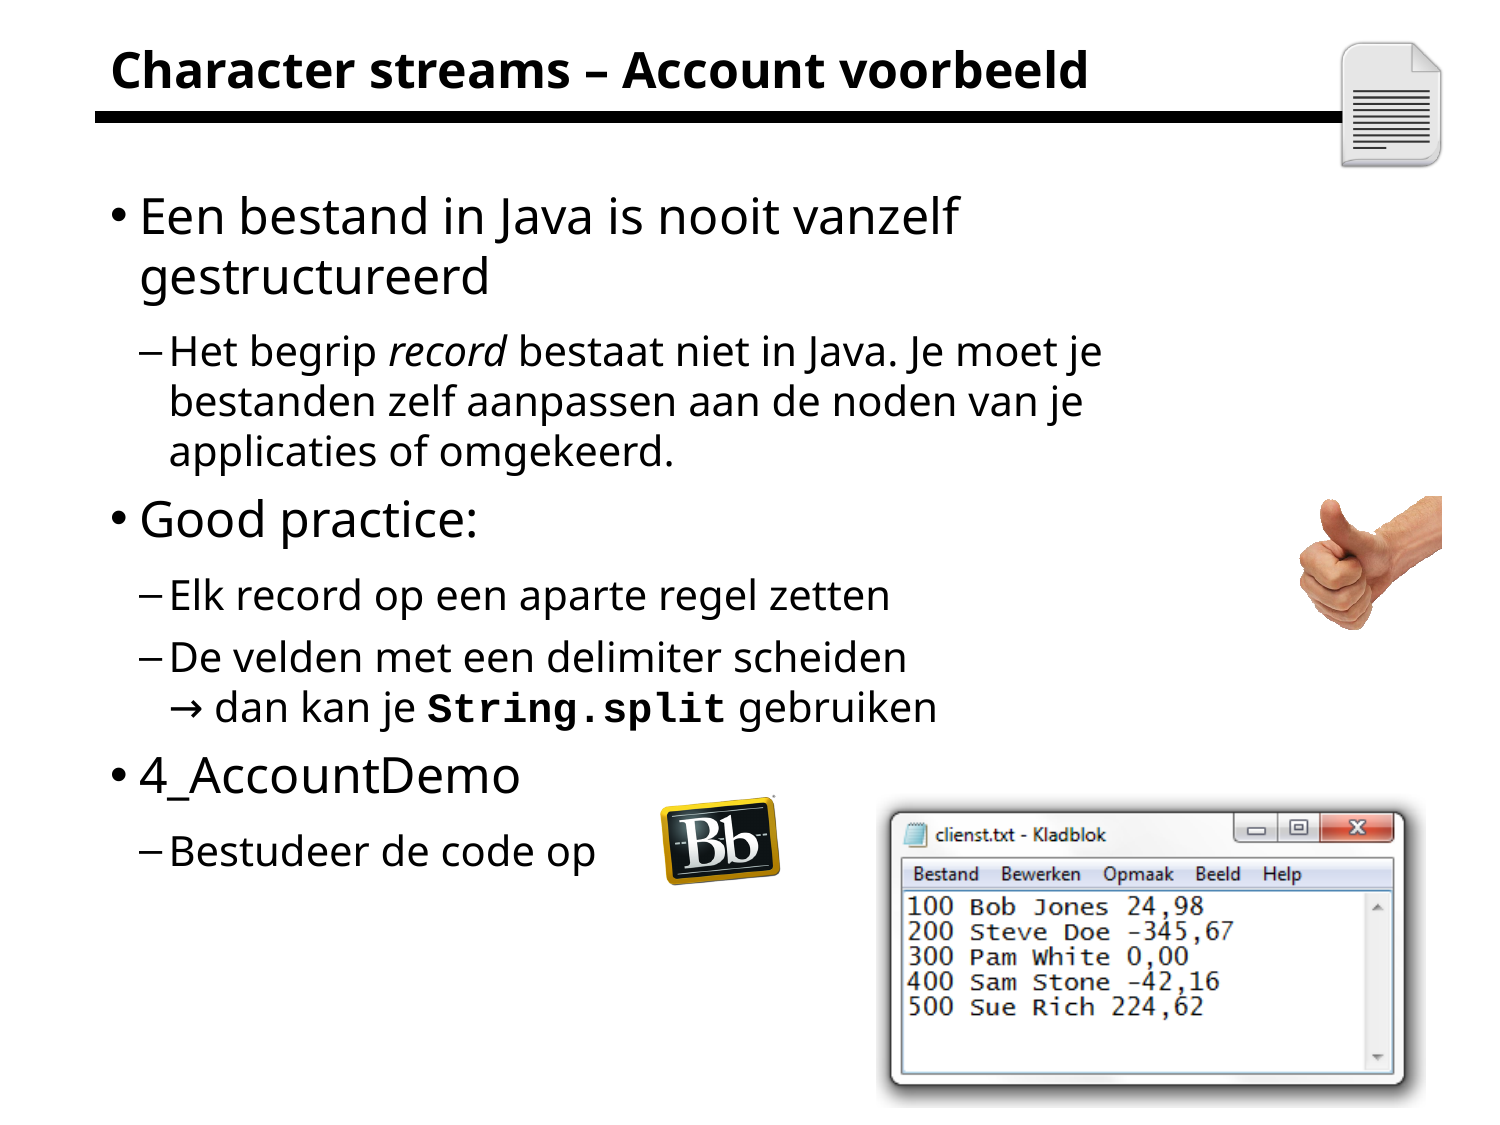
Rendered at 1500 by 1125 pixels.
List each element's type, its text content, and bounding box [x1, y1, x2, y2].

picture [1323, 36, 1459, 173]
title Character streams – Account voorbeeld [94, 20, 1402, 117]
picture [656, 792, 786, 888]
picture [1263, 496, 1443, 631]
picture [876, 792, 1426, 1108]
list Een bestand in Java is nooit vanzelf gestructureerd Het begrip record bestaat niet in Java. Je moet je bestanden zelf aanpassen aan de noden van je applicaties of omgekeerd. Good practice: Elk record op een aparte regel zetten De velden met een delimiter scheiden → dan kan je String.split gebruiken 4_AccountDemo Bestudeer de code op [94, 176, 1307, 878]
